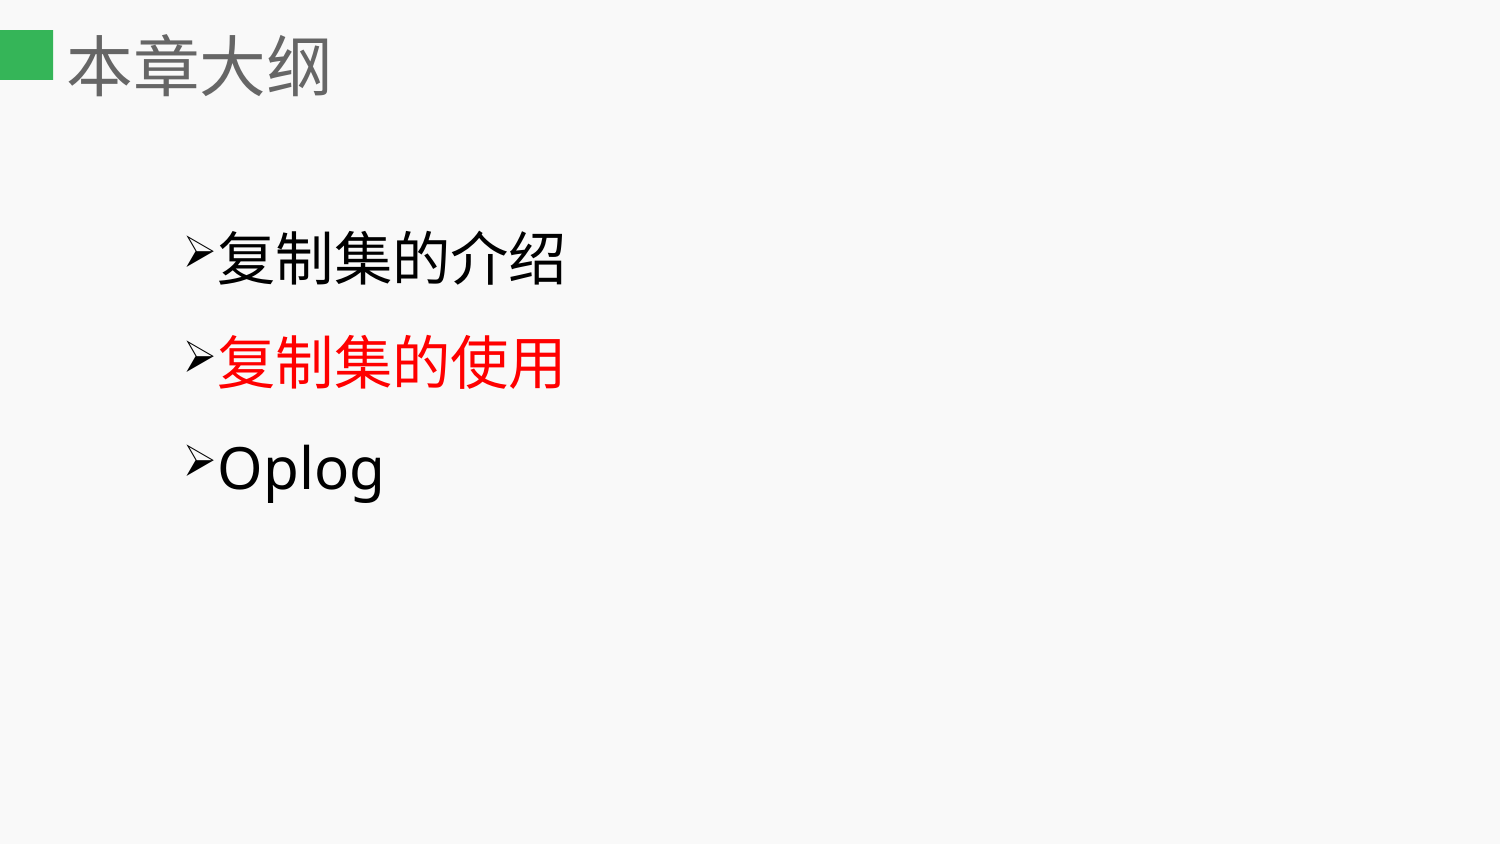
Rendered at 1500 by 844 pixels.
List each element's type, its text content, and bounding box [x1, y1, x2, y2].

title 本章大纲 [65, 0, 1483, 140]
picture [0, 30, 54, 80]
subtitle 复制集的介绍 复制集的使用 Oplog [182, 186, 1308, 754]
